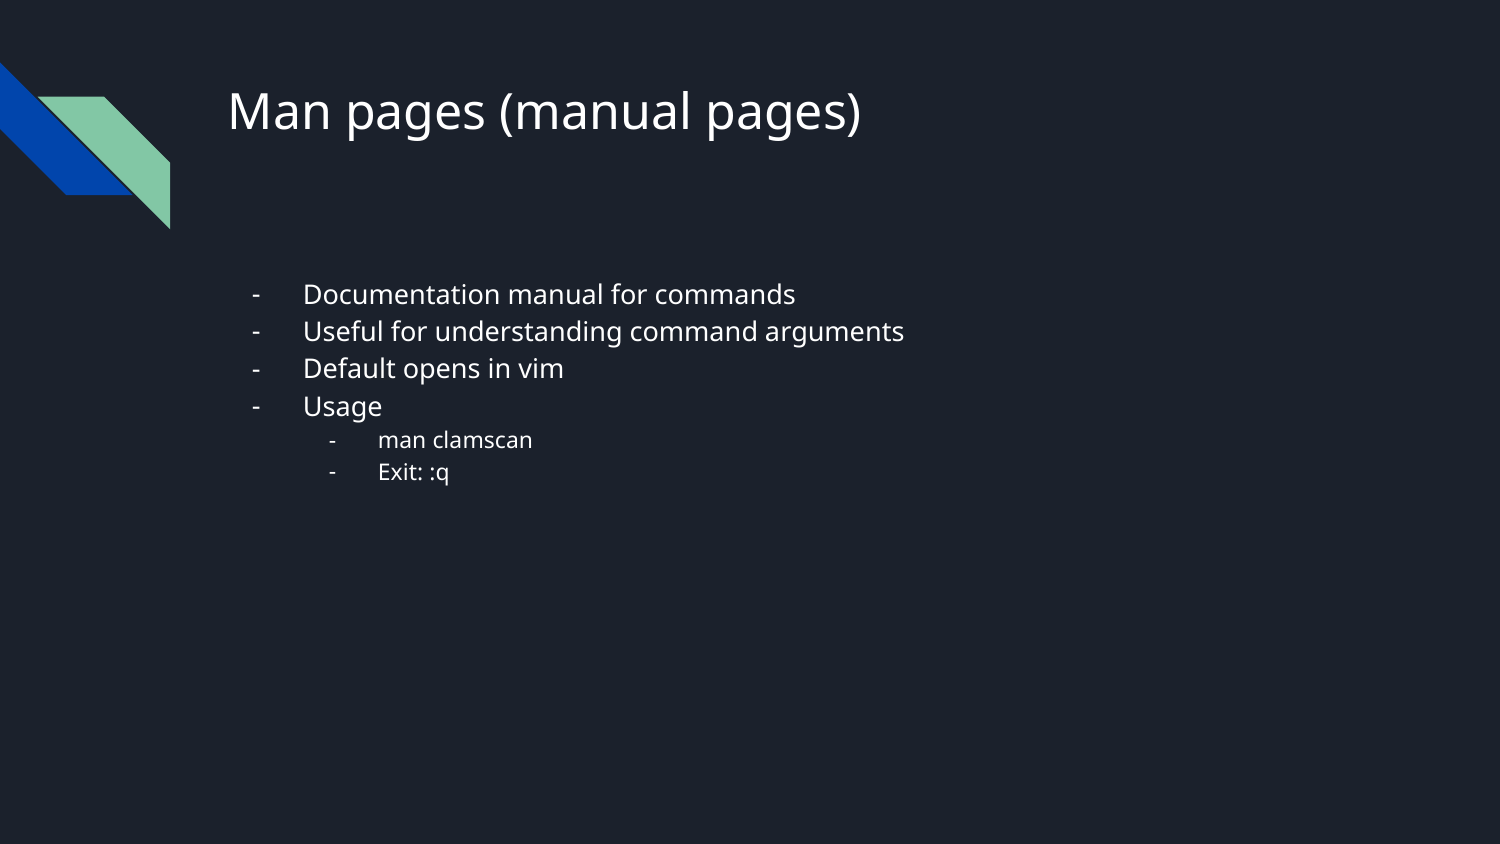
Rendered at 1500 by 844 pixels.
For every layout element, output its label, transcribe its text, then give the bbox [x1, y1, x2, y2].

list Documentation manual for commands Useful for understanding command arguments Default opens in vim Usage man clamscan Exit: :q [212, 257, 1368, 735]
title Man pages (manual pages) [212, 64, 1368, 215]
